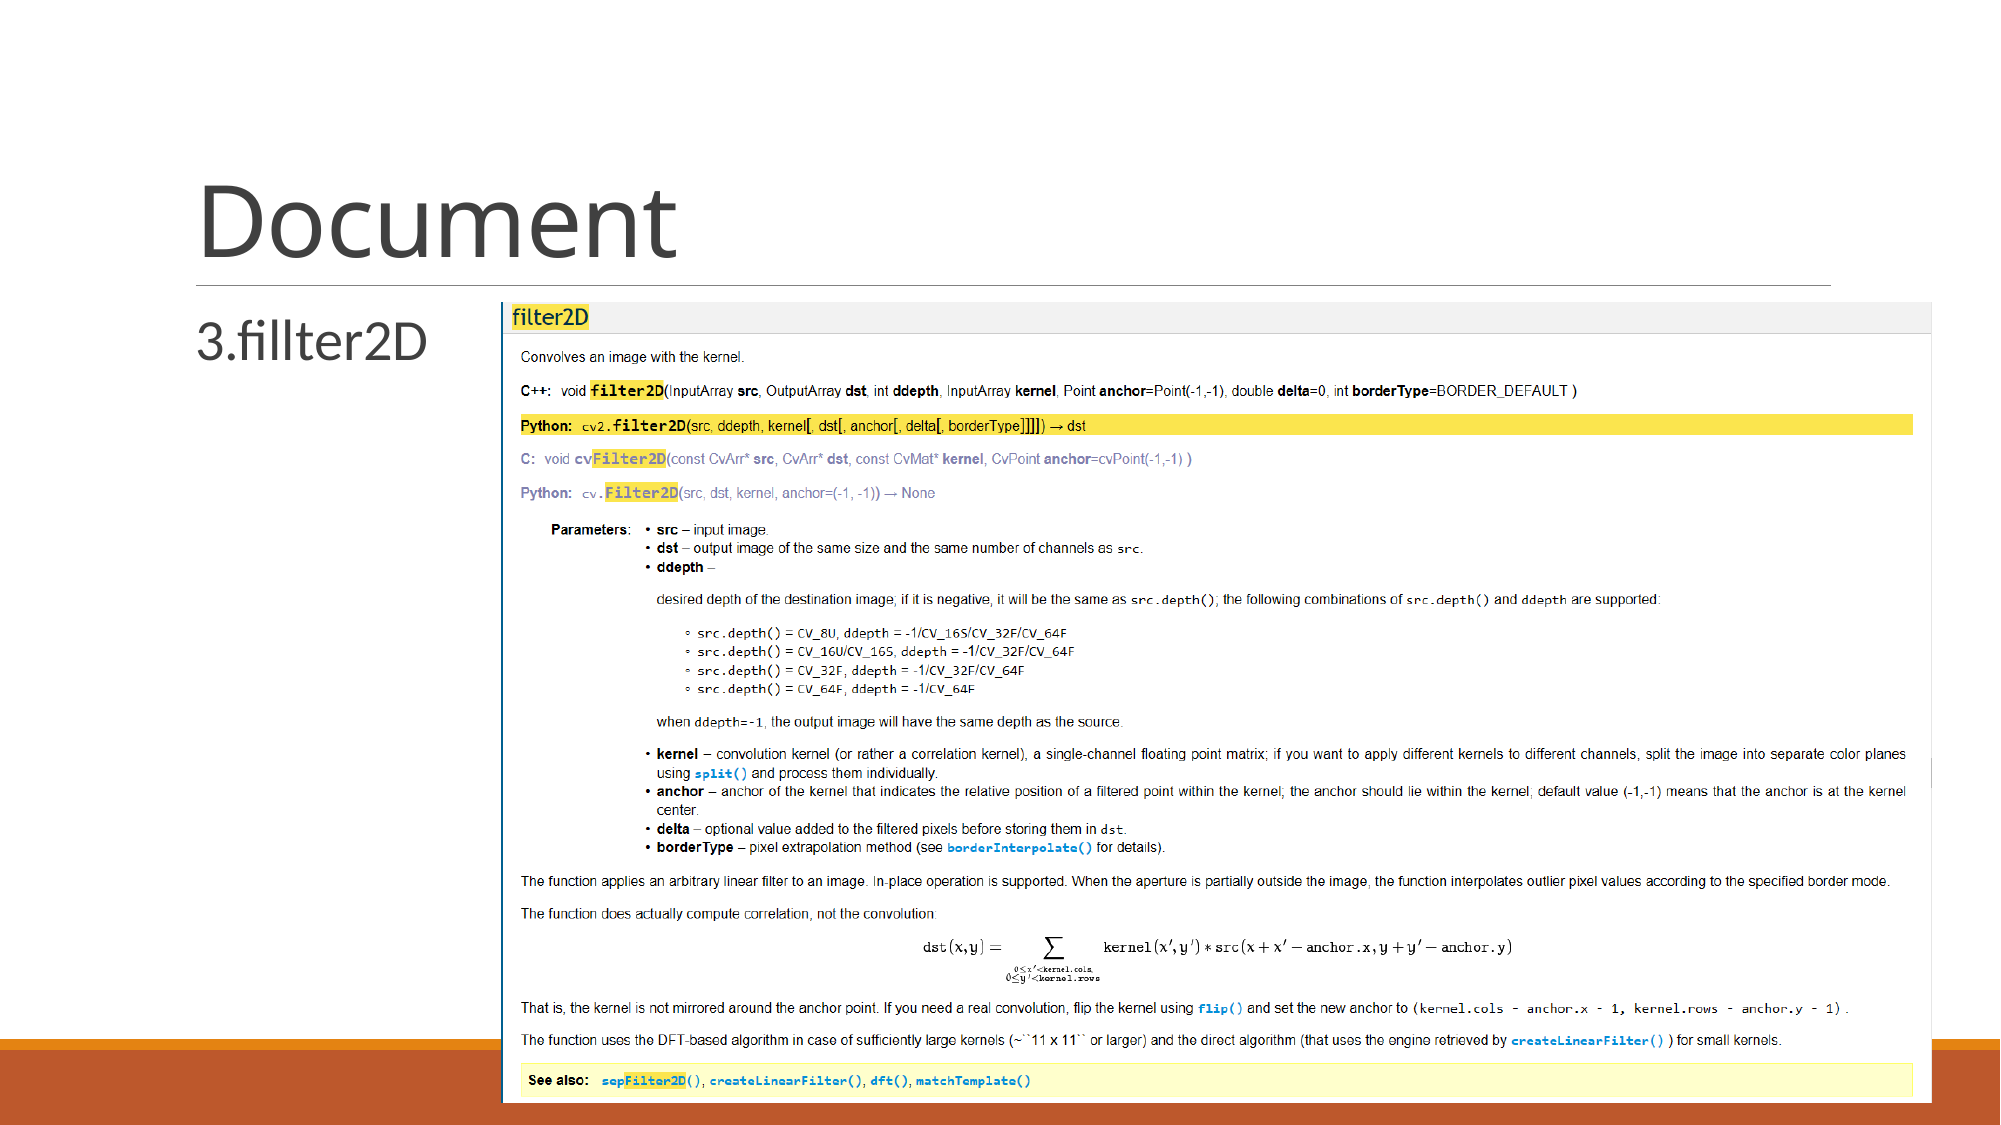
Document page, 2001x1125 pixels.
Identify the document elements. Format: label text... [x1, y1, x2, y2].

title Document [180, 47, 1830, 285]
picture [504, 302, 1933, 1104]
list 3.fillter2D [180, 302, 499, 963]
